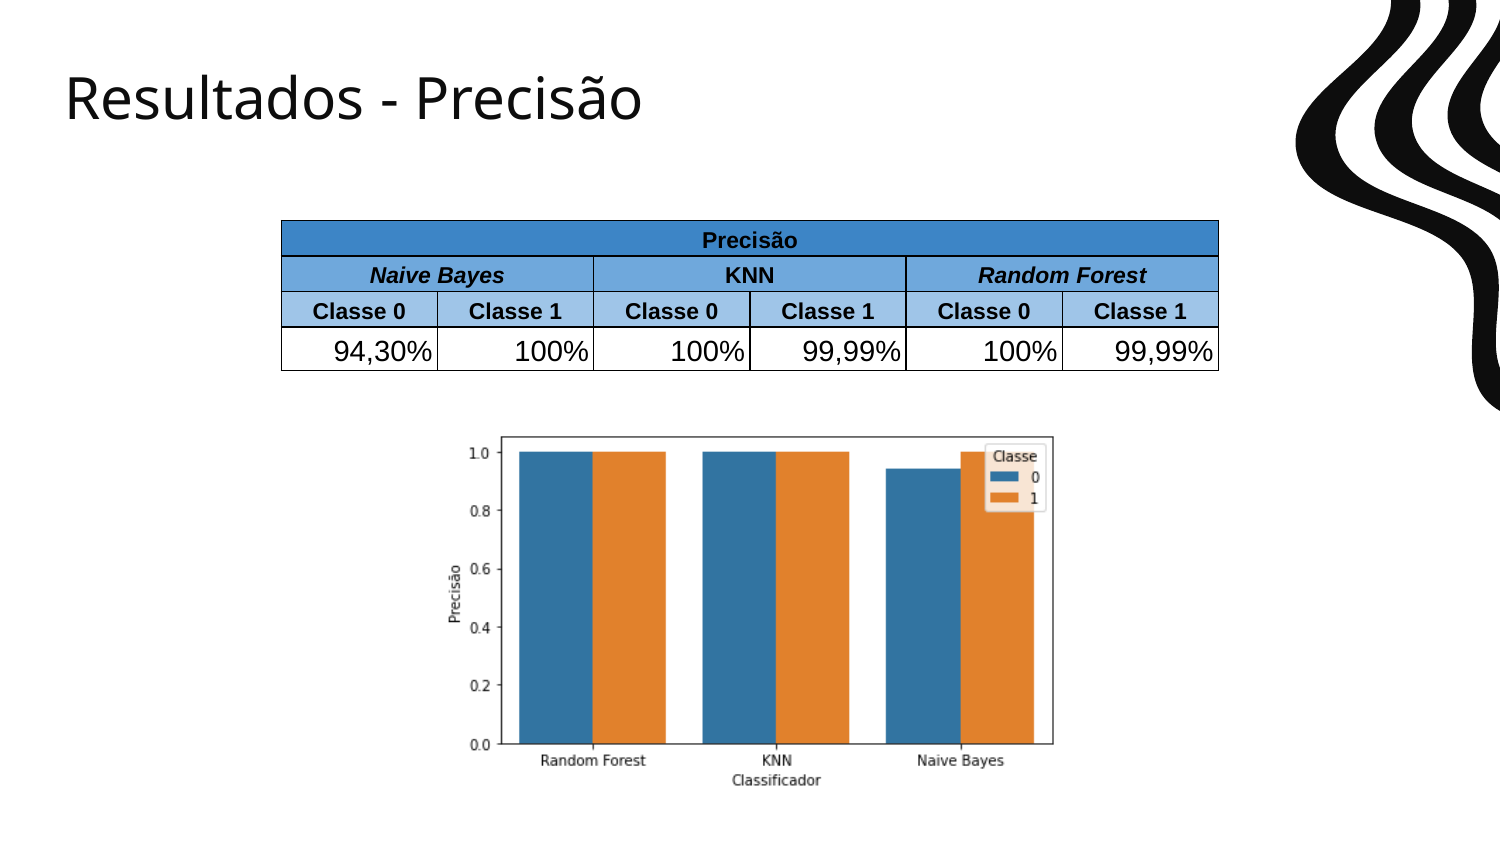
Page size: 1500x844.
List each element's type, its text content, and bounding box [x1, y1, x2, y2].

picture [439, 428, 1061, 797]
table_cell 100% [594, 328, 749, 370]
table_cell Classe 0 [907, 292, 1062, 326]
table_cell KNN [594, 257, 905, 291]
table_cell Naive Bayes [282, 257, 593, 291]
table_cell Classe 0 [282, 292, 437, 326]
table_cell Random Forest [907, 257, 1218, 291]
table_cell 99,99% [751, 328, 905, 370]
table_cell Classe 0 [594, 292, 749, 326]
table_cell 94,30% [282, 328, 437, 370]
table_cell 99,99% [1063, 328, 1218, 370]
table_cell 100% [438, 328, 593, 370]
table_header Precisão [282, 221, 1218, 255]
table_cell Classe 1 [751, 292, 905, 326]
table_cell Classe 1 [1063, 292, 1218, 326]
table_cell 100% [907, 328, 1062, 370]
table_cell Classe 1 [438, 292, 593, 326]
title Resultados - Precisão [49, 55, 1263, 150]
